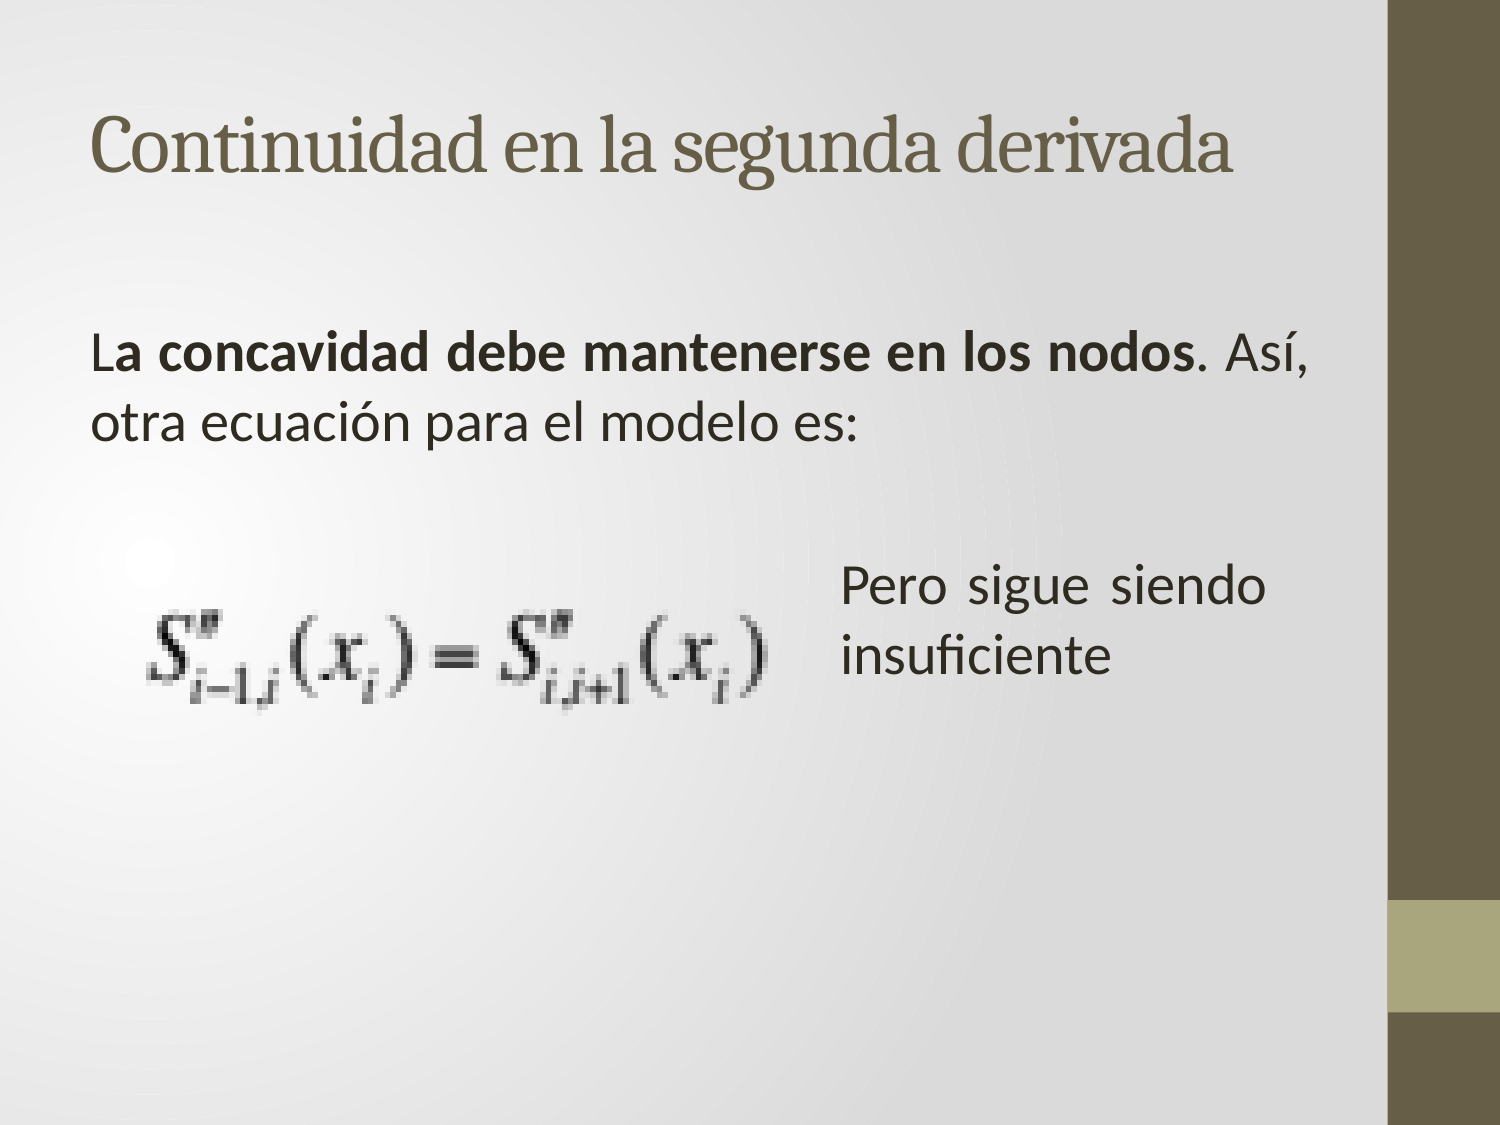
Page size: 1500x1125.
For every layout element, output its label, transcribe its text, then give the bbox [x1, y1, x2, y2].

title Continuidad en la segunda derivada [75, 45, 1353, 233]
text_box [134, 592, 775, 717]
list La concavidad debe mantenerse en los nodos. Así, otra ecuación para el modelo es: Pero sigue siendo insuficiente [75, 223, 1325, 1012]
